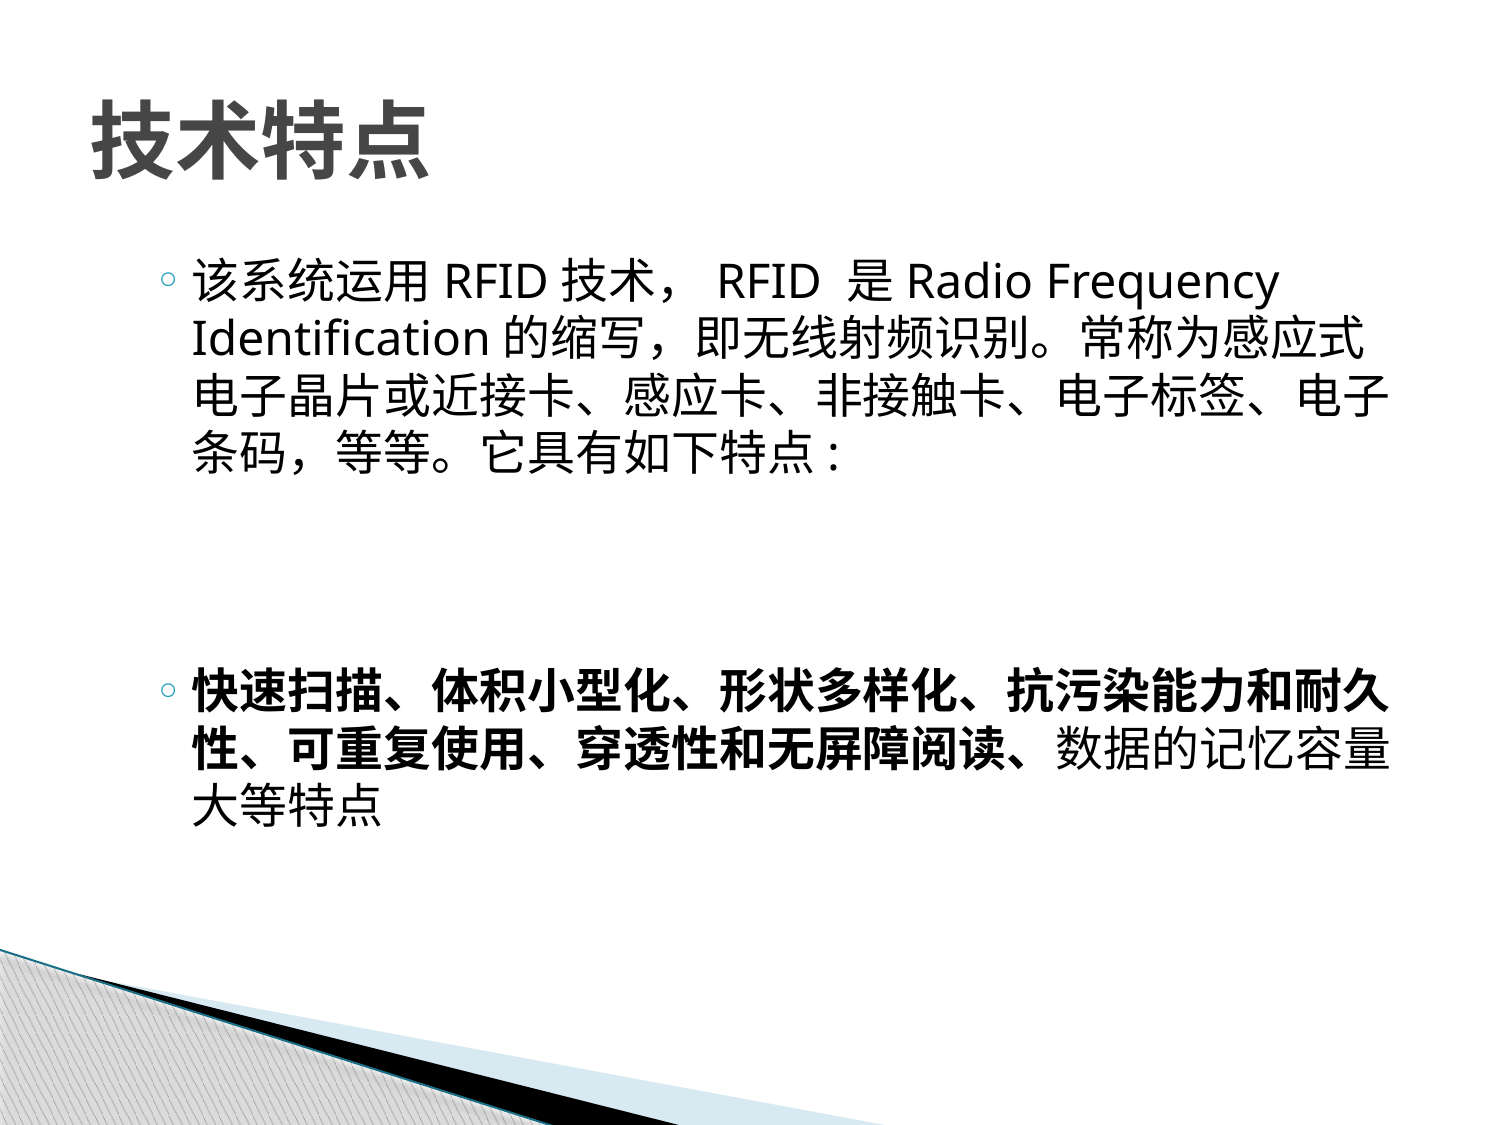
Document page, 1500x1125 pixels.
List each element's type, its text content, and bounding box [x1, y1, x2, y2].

title 技术特点 [75, 45, 1425, 233]
list 该系统运用RFID技术，RFID 是Radio Frequency Identification的缩写，即无线射频识别。常称为感应式电子晶片或近接卡、感应卡、非接触卡、电子标签、电子条码，等等。它具有如下特点: 快速扫描、体积小型化、形状多样化、抗污染能力和耐久性、可重复使用、穿透性和无屏障阅读、数据的记忆容量大等特点 [75, 243, 1425, 986]
